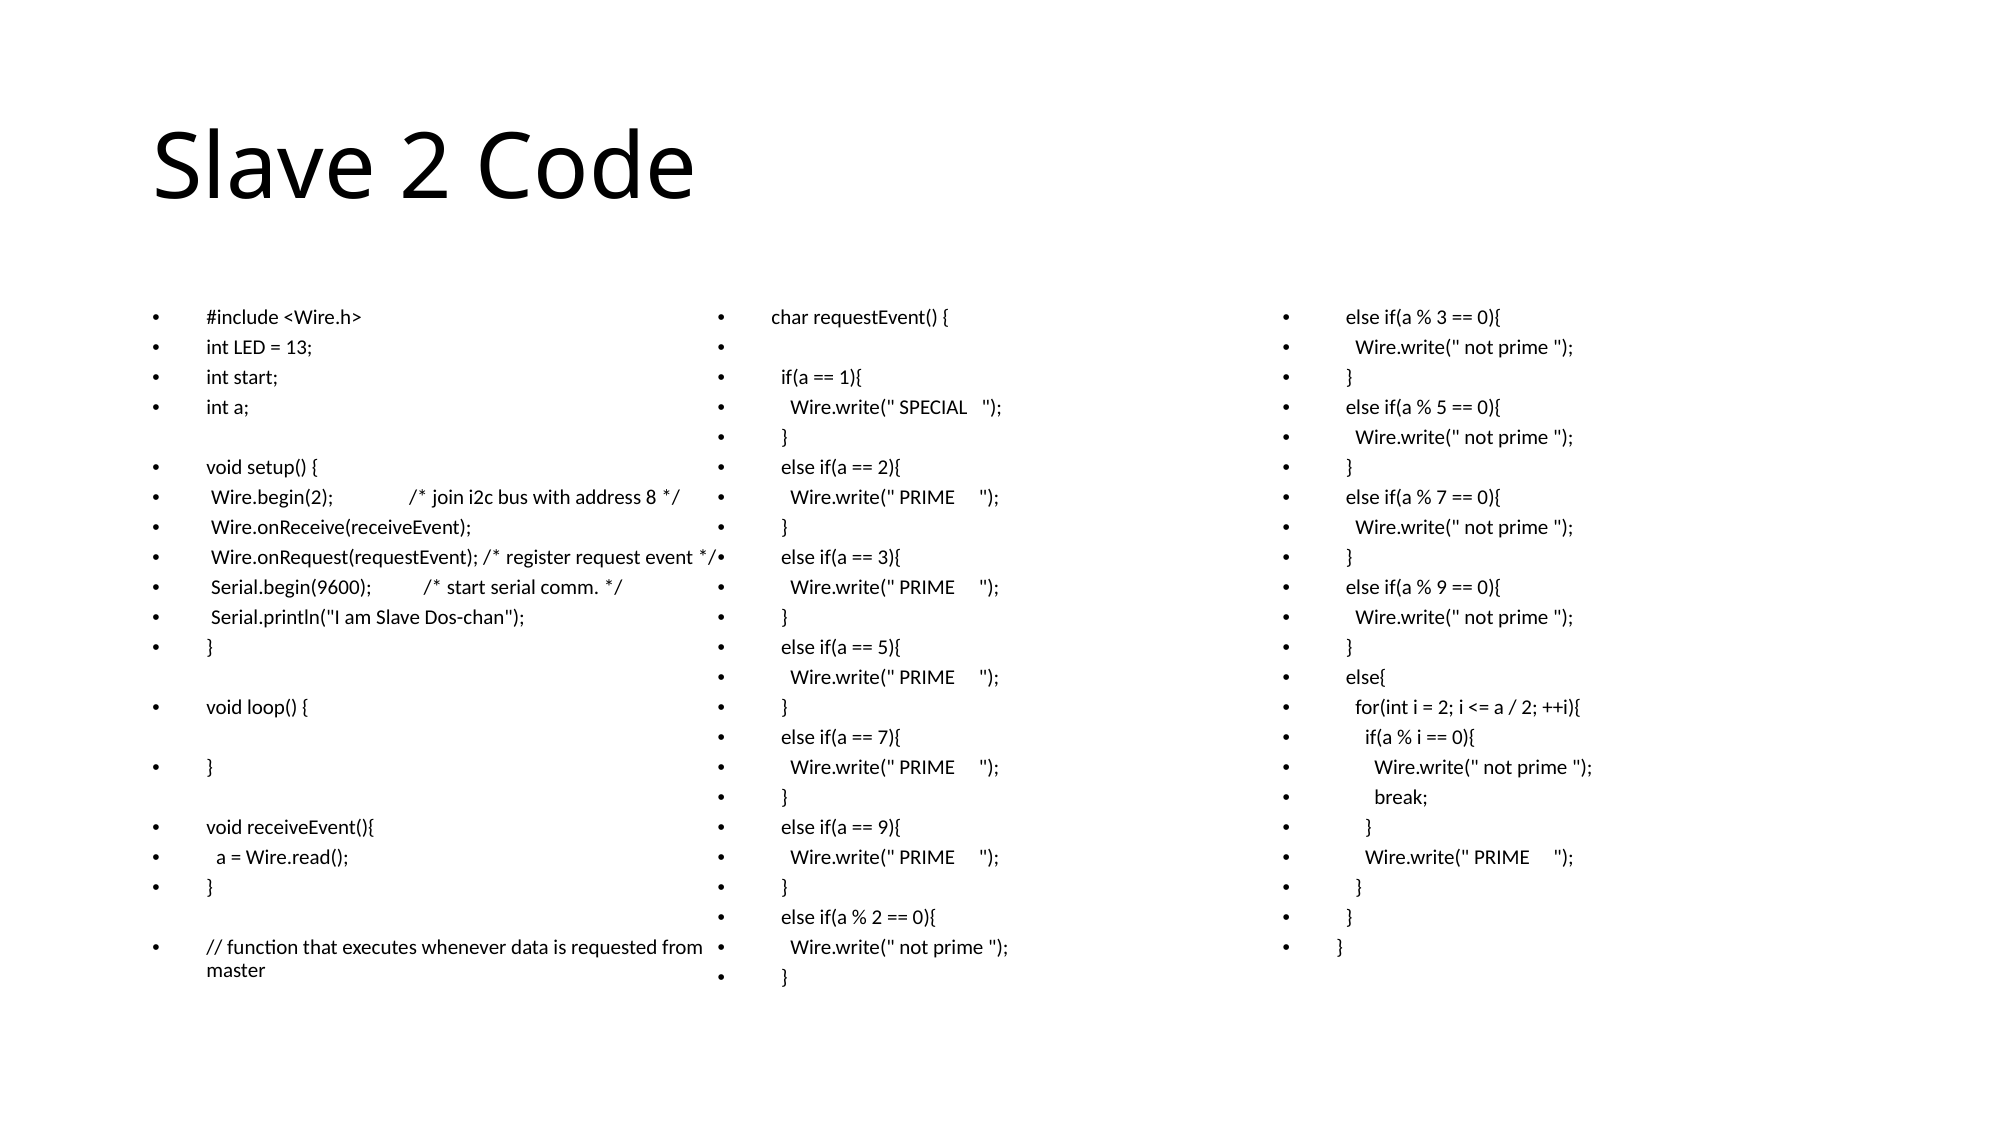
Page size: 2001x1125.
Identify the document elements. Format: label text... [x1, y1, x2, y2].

list #include <Wire.h> int LED = 13; int start; int a; void setup() { Wire.begin(2); /* join i2c bus with address 8 */ Wire.onReceive(receiveEvent); Wire.onRequest(requestEvent); /* register request event */ Serial.begin(9600); /* start serial comm. */ Serial.println("I am Slave Dos-chan"); } void loop() { } void receiveEvent(){ a = Wire.read(); } // function that executes whenever data is requested from master char requestEvent() { if(a == 1){ Wire.write(" SPECIAL "); } else if(a == 2){ Wire.write(" PRIME "); } else if(a == 3){ Wire.write(" PRIME "); } else if(a == 5){ Wire.write(" PRIME "); } else if(a == 7){ Wire.write(" PRIME "); } else if(a == 9){ Wire.write(" PRIME "); } else if(a % 2 == 0){ Wire.write(" not prime "); } else if(a % 3 == 0){ Wire.write(" not prime "); } else if(a % 5 == 0){ Wire.write(" not prime "); } else if(a % 7 == 0){ Wire.write(" not prime "); } else if(a % 9 == 0){ Wire.write(" not prime "); } else{ for(int i = 2; i <= a / 2; ++i){ if(a % i == 0){ Wire.write(" not prime "); break; } Wire.write(" PRIME "); } } } [137, 299, 1863, 1014]
title Slave 2 Code [137, 59, 1863, 278]
